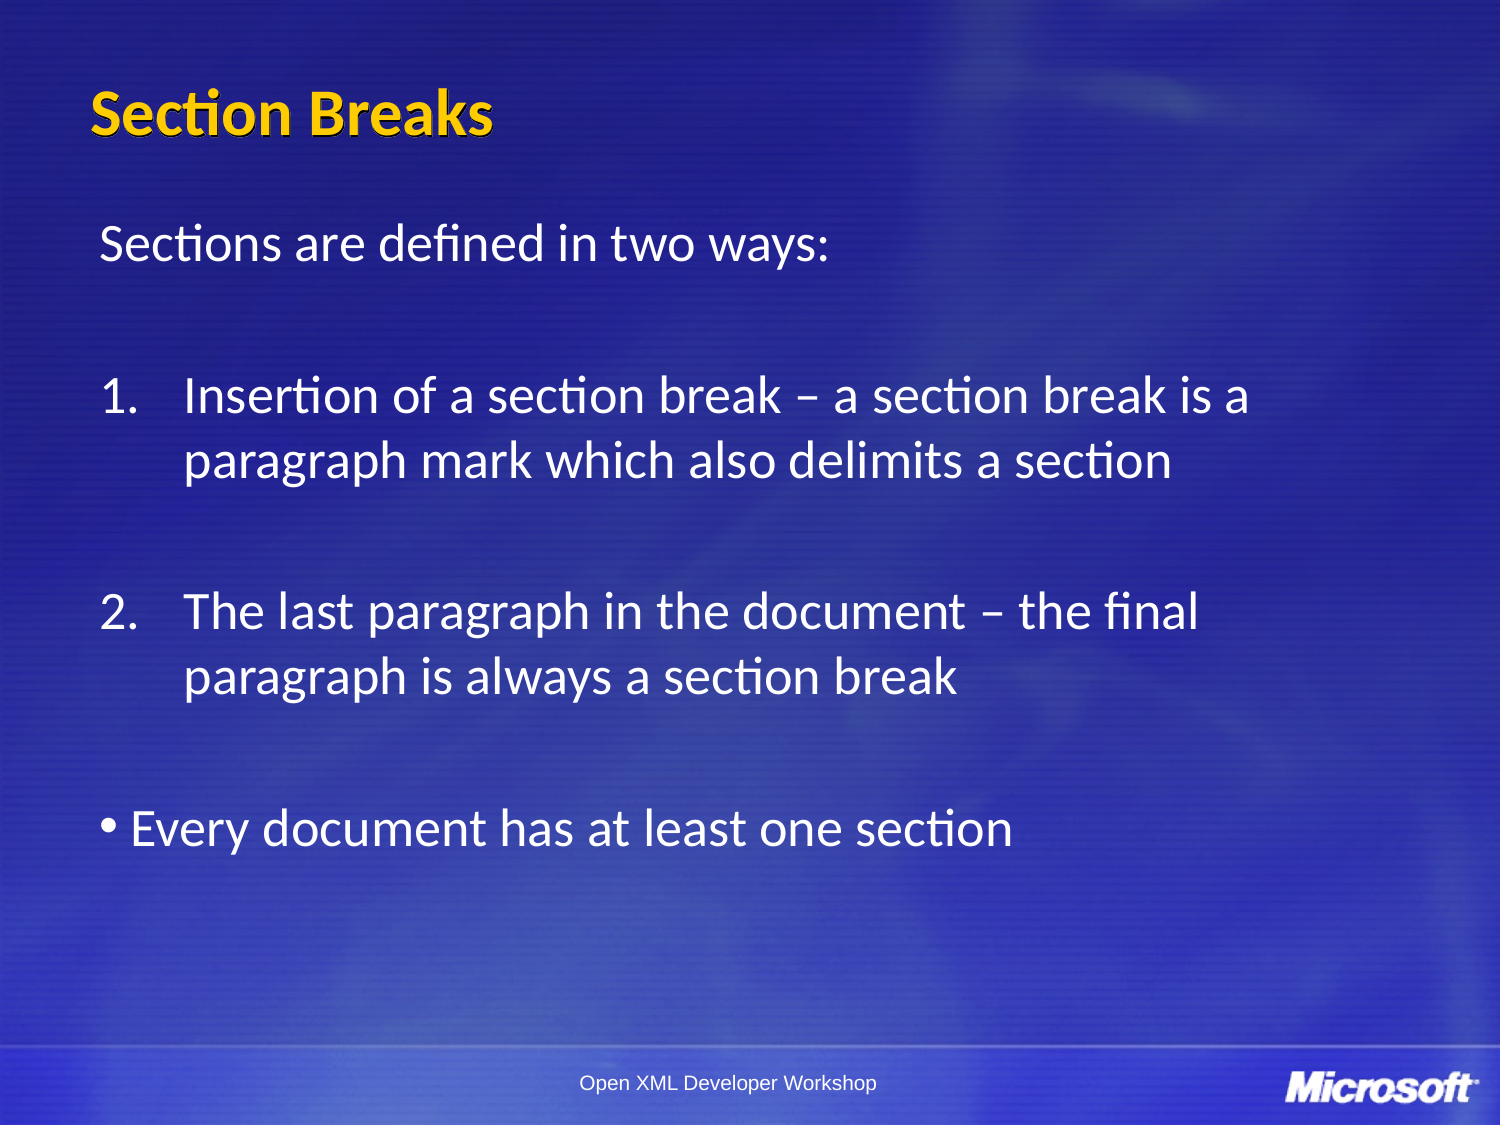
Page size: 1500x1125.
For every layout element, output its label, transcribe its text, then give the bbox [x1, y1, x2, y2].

picture [0, 0, 1500, 1125]
title Section Breaks [74, 14, 1426, 199]
list Sections are defined in two ways: Insertion of a section break – a section break is a paragraph mark which also delimits a section The last paragraph in the document – the final paragraph is always a section break Every document has at least one section [74, 199, 1426, 1026]
